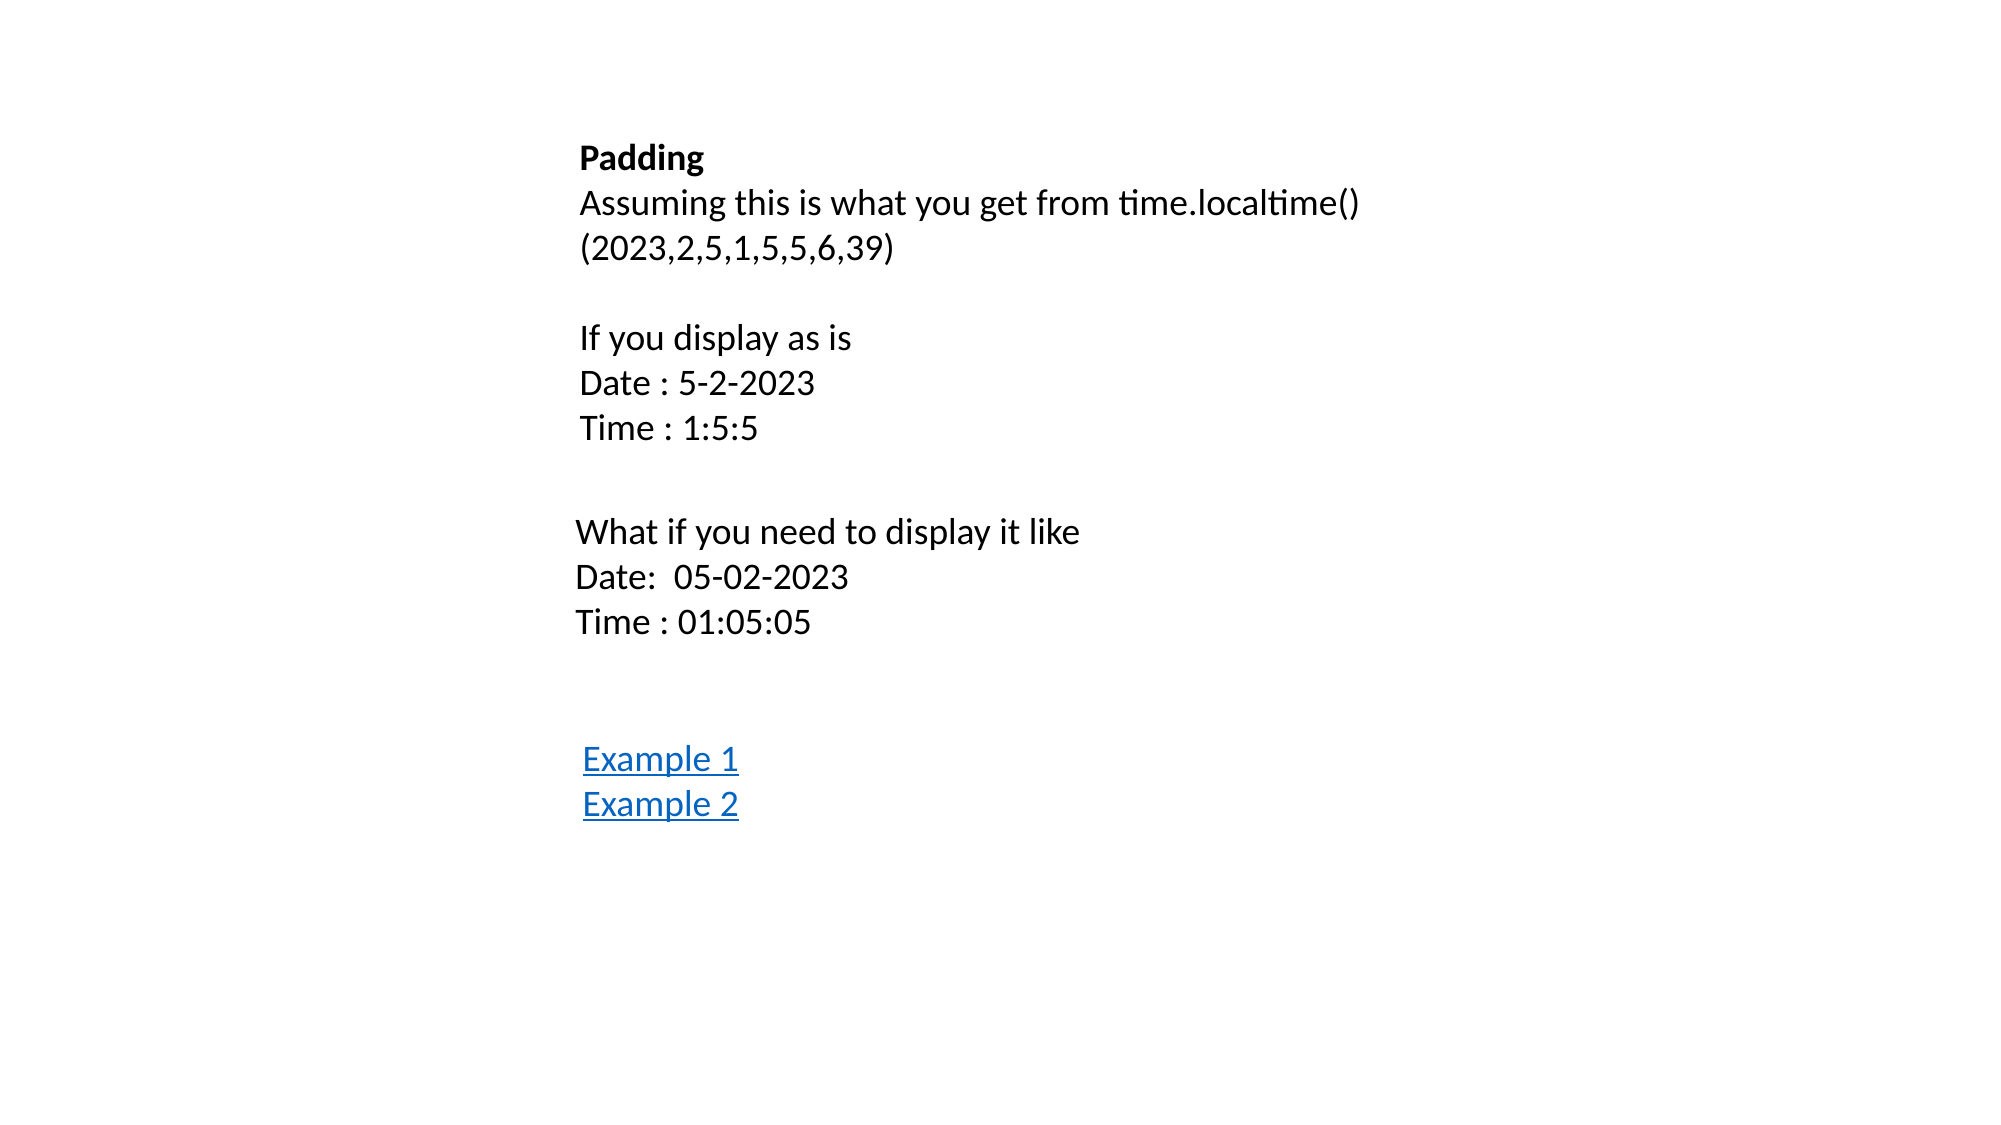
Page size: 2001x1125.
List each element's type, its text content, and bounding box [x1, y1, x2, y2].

text_box Example 1 Example 2 [567, 726, 754, 832]
text_box What if you need to display it like Date: 05-02-2023 Time : 01:05:05 [560, 499, 1096, 650]
text_box Padding Assuming this is what you get from time.localtime() (2023,2,5,1,5,5,6,39) If you display as is Date : 5-2-2023 Time : 1:5:5 [564, 125, 1377, 545]
